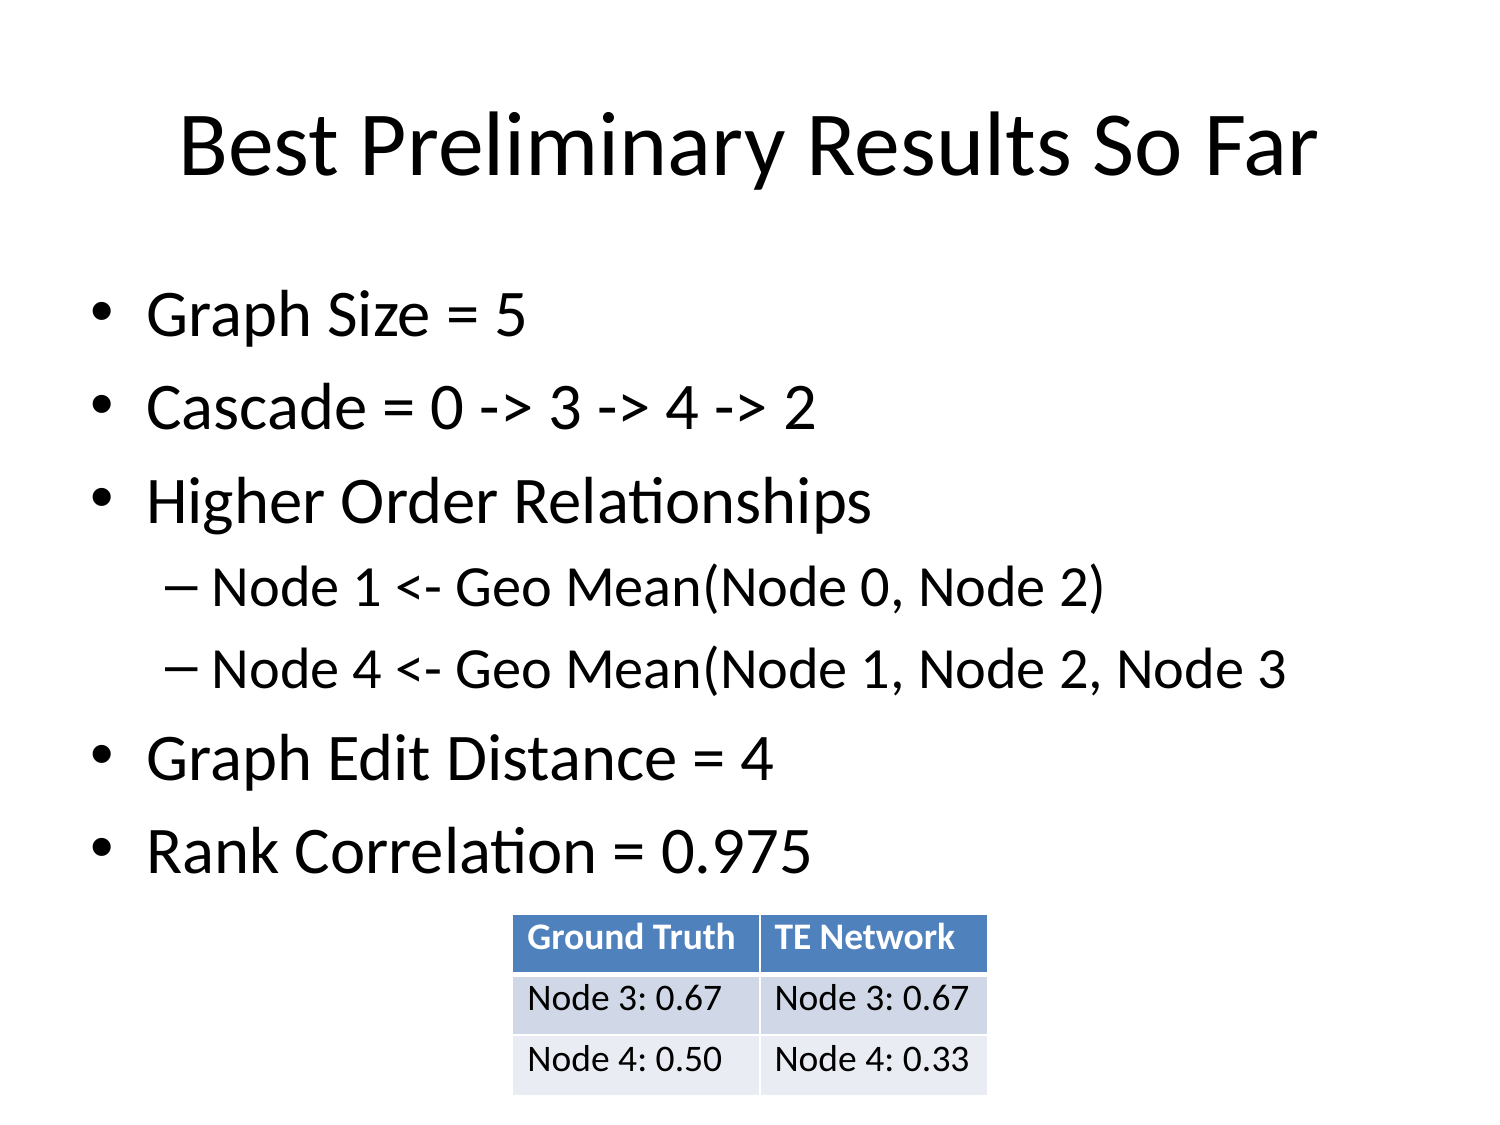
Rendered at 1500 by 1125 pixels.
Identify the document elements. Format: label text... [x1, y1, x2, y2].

table_header Ground Truth [513, 915, 759, 972]
table_cell Node 4: 0.33 [761, 1036, 987, 1095]
table_cell Node 4: 0.50 [513, 1036, 759, 1095]
table_cell Node 3: 0.67 [513, 977, 759, 1034]
list Graph Size = 5 Cascade = 0 -> 3 -> 4 -> 2 Higher Order Relationships Node 1 <- Geo Mean(Node 0, Node 2) Node 4 <- Geo Mean(Node 1, Node 2, Node 3 Graph Edit Distance = 4 Rank Correlation = 0.975 [74, 262, 1426, 1006]
table_header TE Network [761, 915, 987, 972]
title Best Preliminary Results So Far [74, 44, 1426, 233]
table_cell Node 3: 0.67 [761, 977, 987, 1034]
